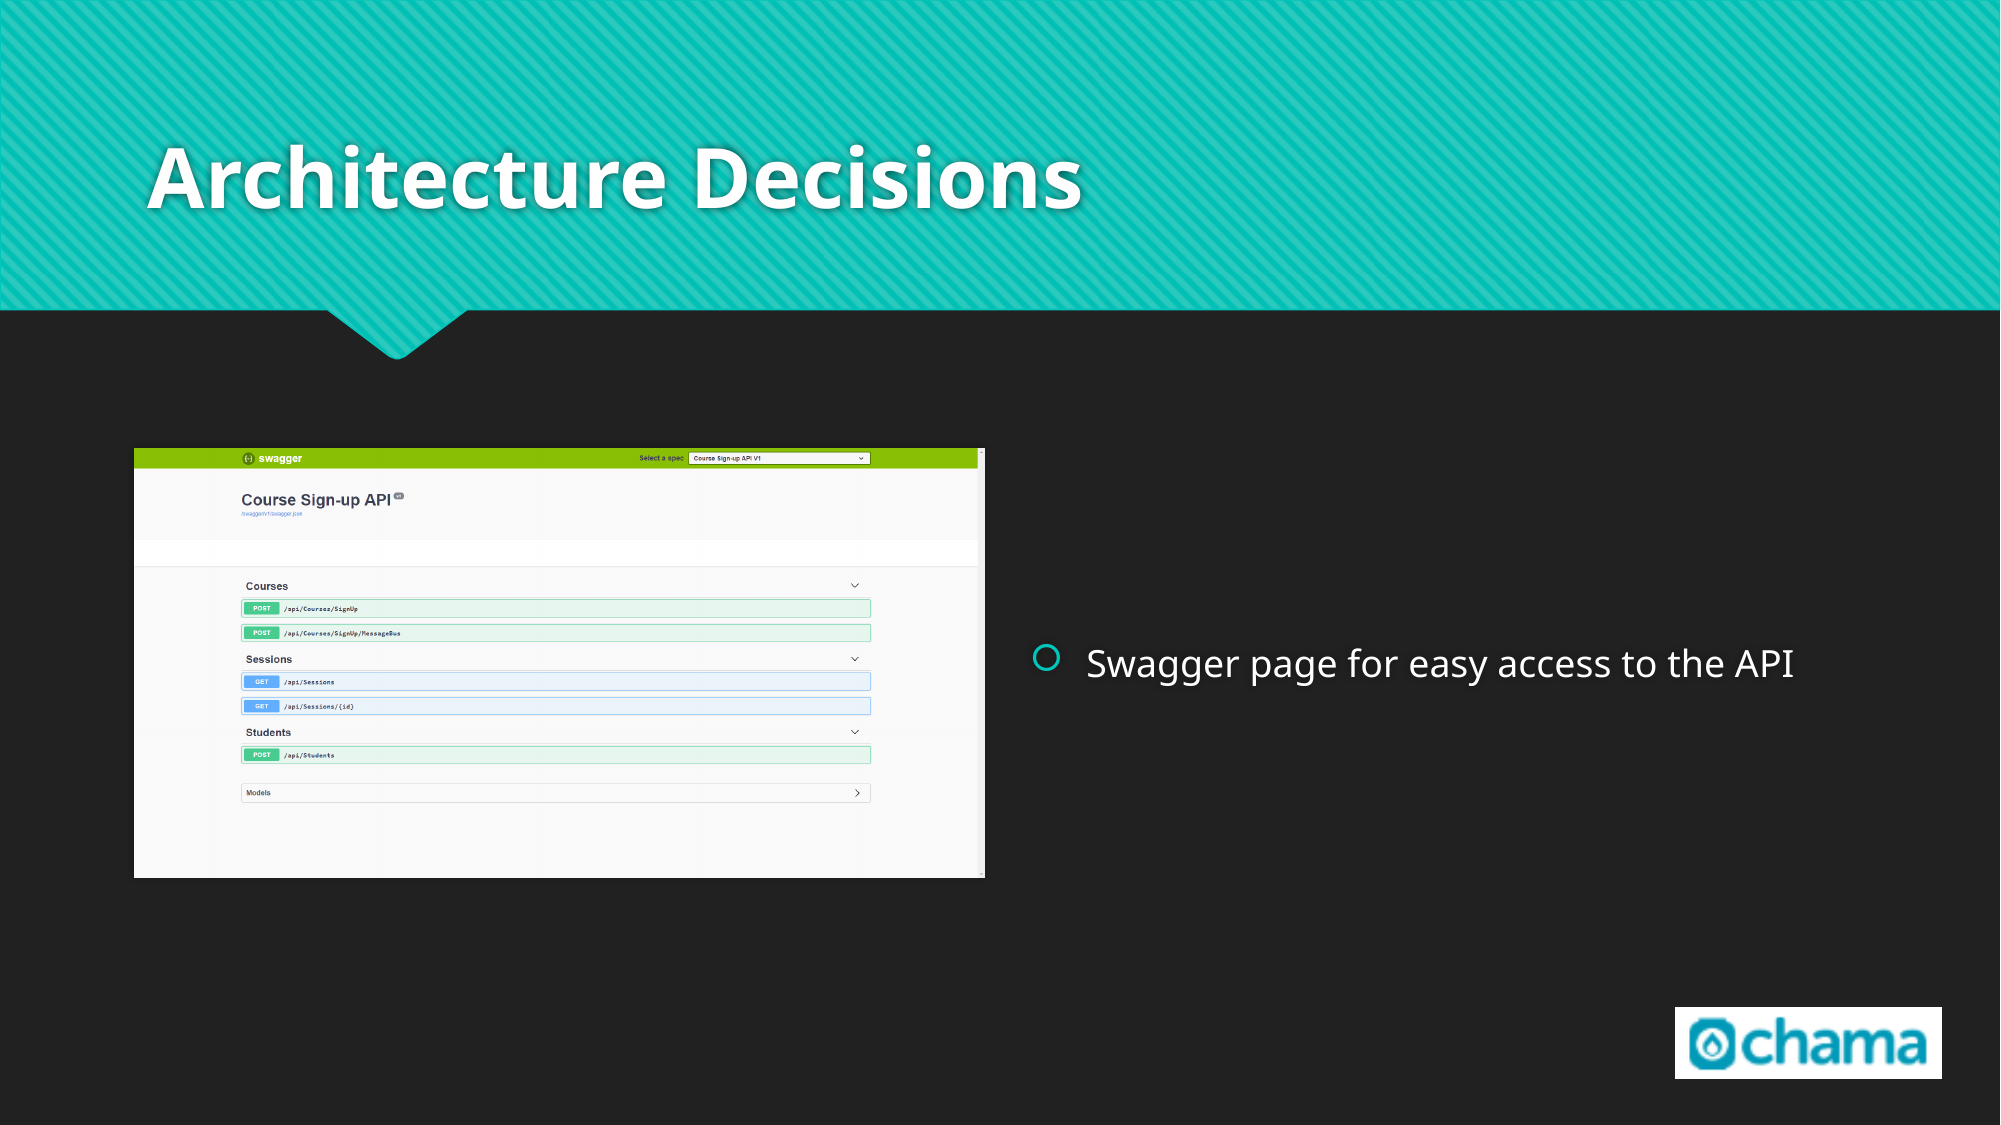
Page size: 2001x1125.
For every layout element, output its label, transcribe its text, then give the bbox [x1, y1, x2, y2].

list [134, 448, 986, 878]
picture [1675, 1007, 1942, 1079]
list Swagger page for easy access to the API [1014, 364, 1868, 962]
title Architecture Decisions [132, 73, 1868, 233]
